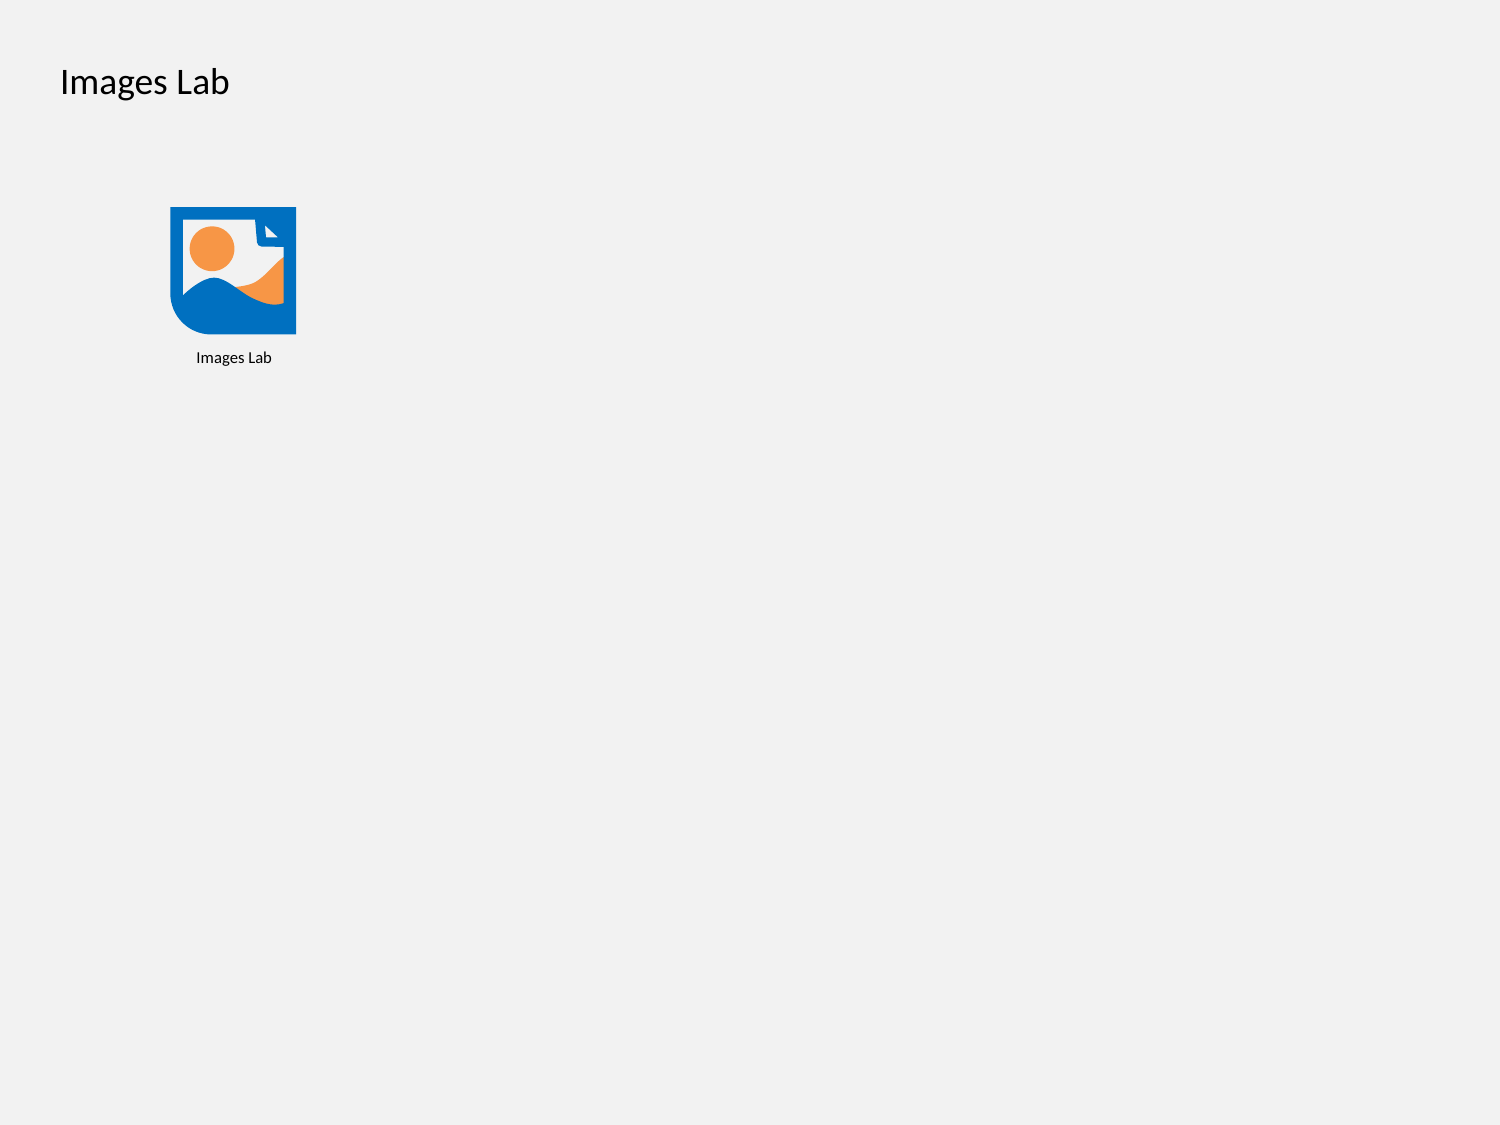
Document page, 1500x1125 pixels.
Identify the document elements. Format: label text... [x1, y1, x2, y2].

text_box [164, 201, 303, 340]
text_box Images Lab [45, 49, 364, 110]
text_box Images Lab [159, 339, 310, 375]
